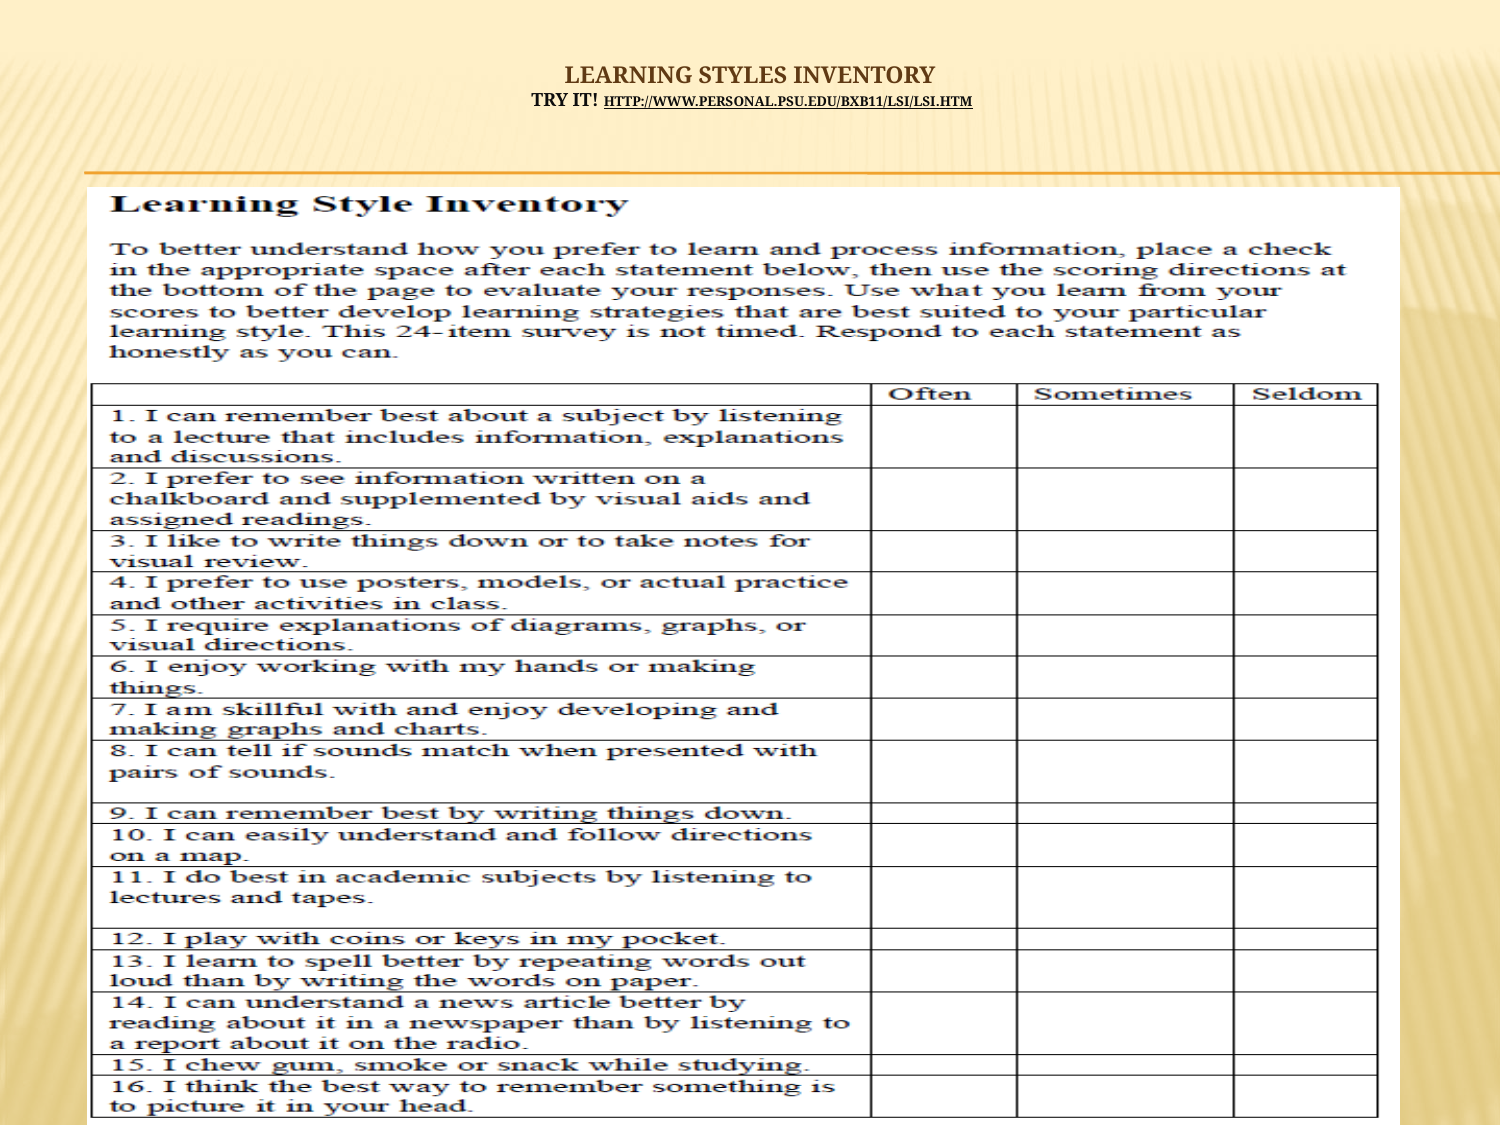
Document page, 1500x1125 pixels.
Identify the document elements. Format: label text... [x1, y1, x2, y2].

title Learning Styles Inventory Try it! http://www.personal.psu.edu/bxb11/LSI/LSI.htm [0, 0, 1500, 175]
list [87, 187, 1401, 1125]
